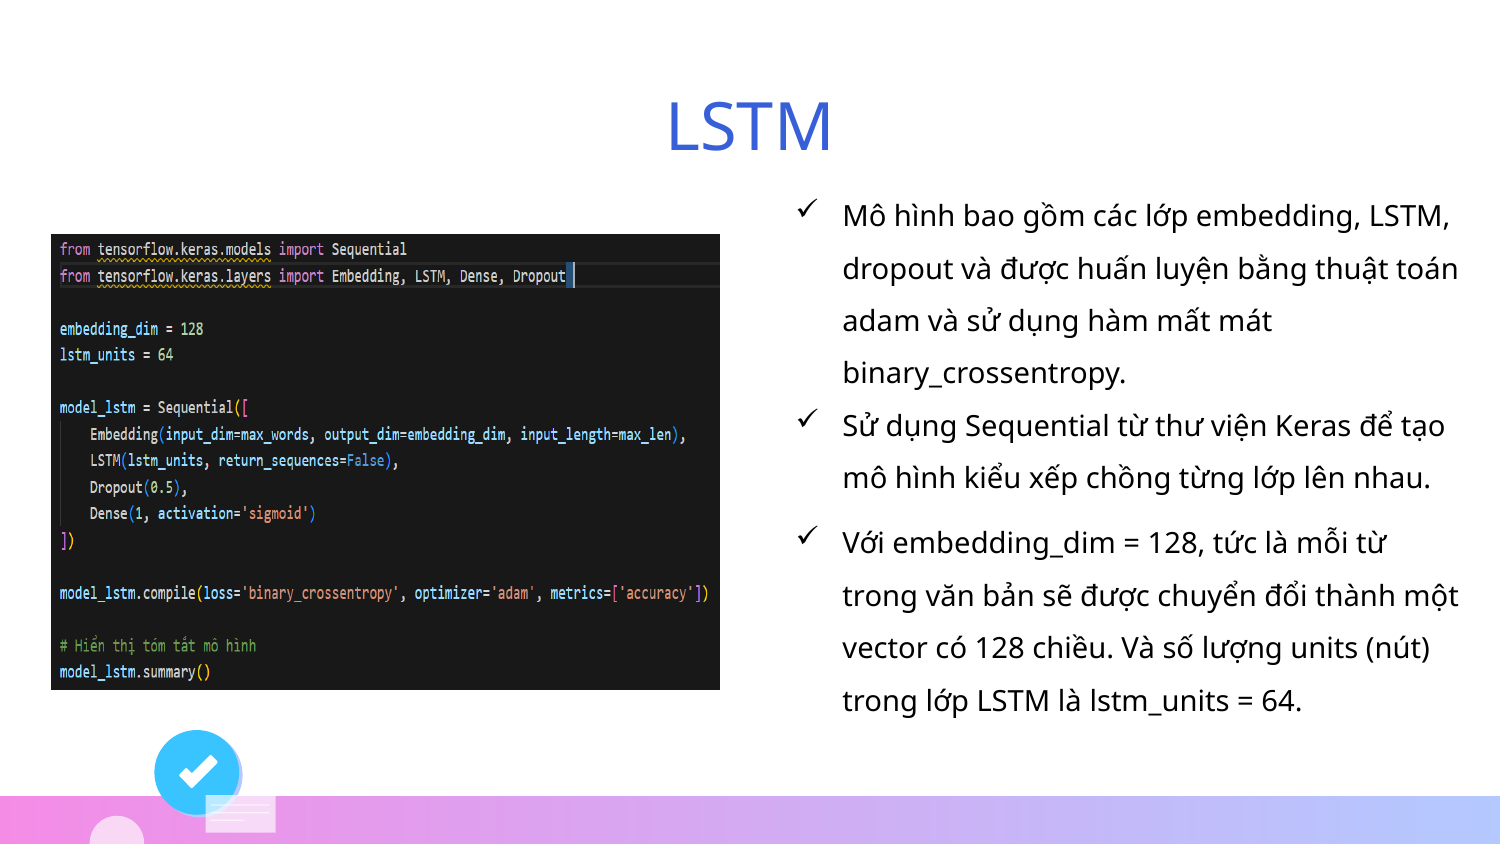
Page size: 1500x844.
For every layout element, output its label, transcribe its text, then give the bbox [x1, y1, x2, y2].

picture [50, 234, 720, 691]
subtitle Mô hình bao gồm các lớp embedding, LSTM, dropout và được huấn luyện bằng thuật toán adam và sử dụng hàm mất mát binary_crossentropy. Sử dụng Sequential từ thư viện Keras để tạo mô hình kiểu xếp chồng từng lớp lên nhau. Với embedding_dim = 128, tức là mỗi từ trong văn bản sẽ được chuyển đổi thành một vector có 128 chiều. Và số lượng units (nút) trong lớp LSTM là lstm_units = 64. [780, 164, 1483, 776]
title LSTM [118, 68, 1382, 165]
